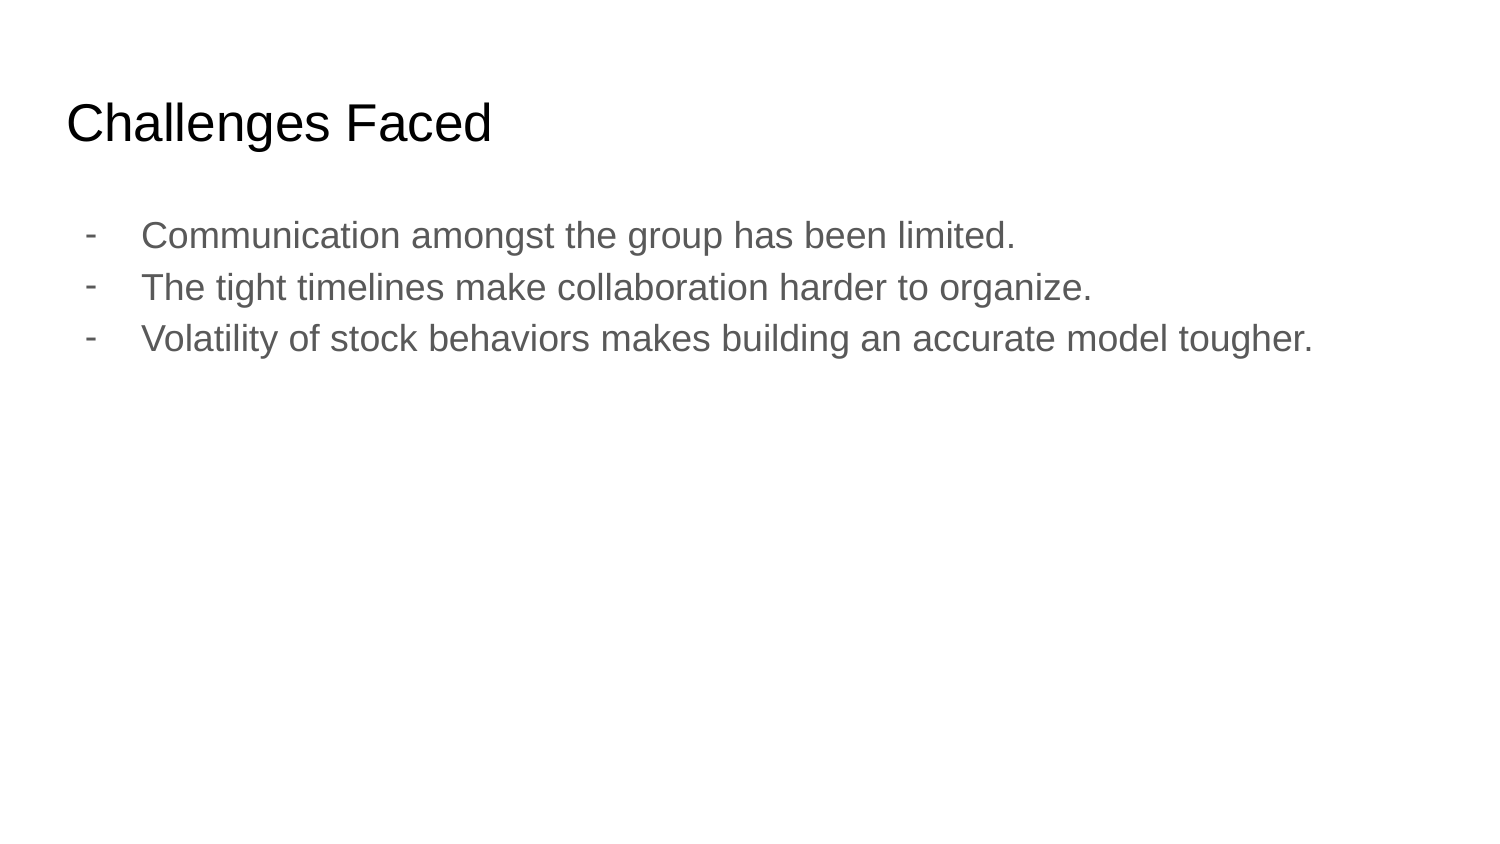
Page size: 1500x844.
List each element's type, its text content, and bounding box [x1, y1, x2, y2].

title Challenges Faced [51, 72, 1449, 167]
list Communication amongst the group has been limited. The tight timelines make collaboration harder to organize. Volatility of stock behaviors makes building an accurate model tougher. [51, 189, 1449, 750]
